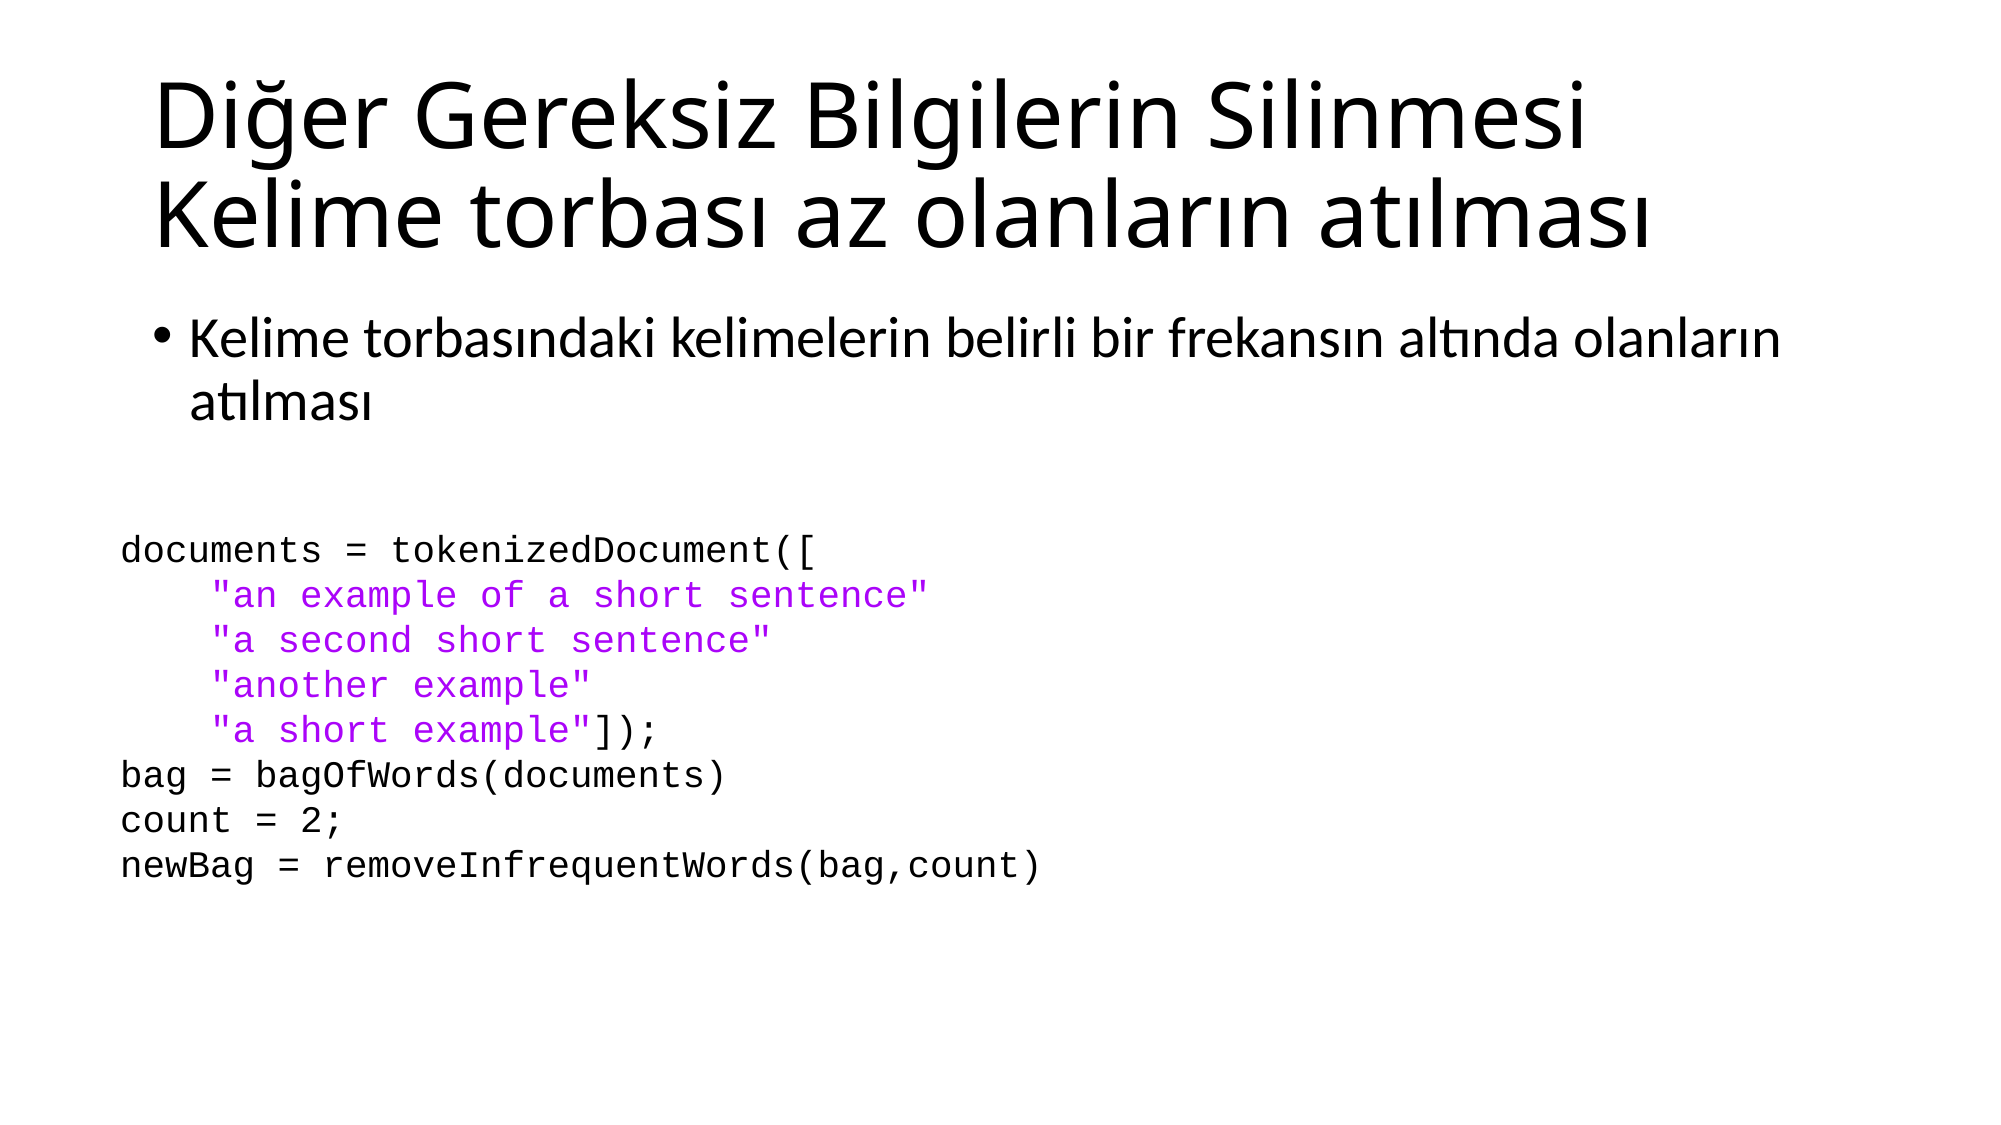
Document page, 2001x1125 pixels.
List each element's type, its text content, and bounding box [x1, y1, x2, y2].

title Diğer Gereksiz Bilgilerin Silinmesi Kelime torbası az olanların atılması [137, 59, 1863, 278]
list Kelime torbasındaki kelimelerin belirli bir frekansın altında olanların atılması [137, 299, 1863, 449]
text_box documents = tokenizedDocument([ "an example of a short sentence" "a second short sentence" "another example" "a short example"]); bag = bagOfWords(documents) count = 2; newBag = removeInfrequentWords(bag,count) [105, 518, 1811, 893]
